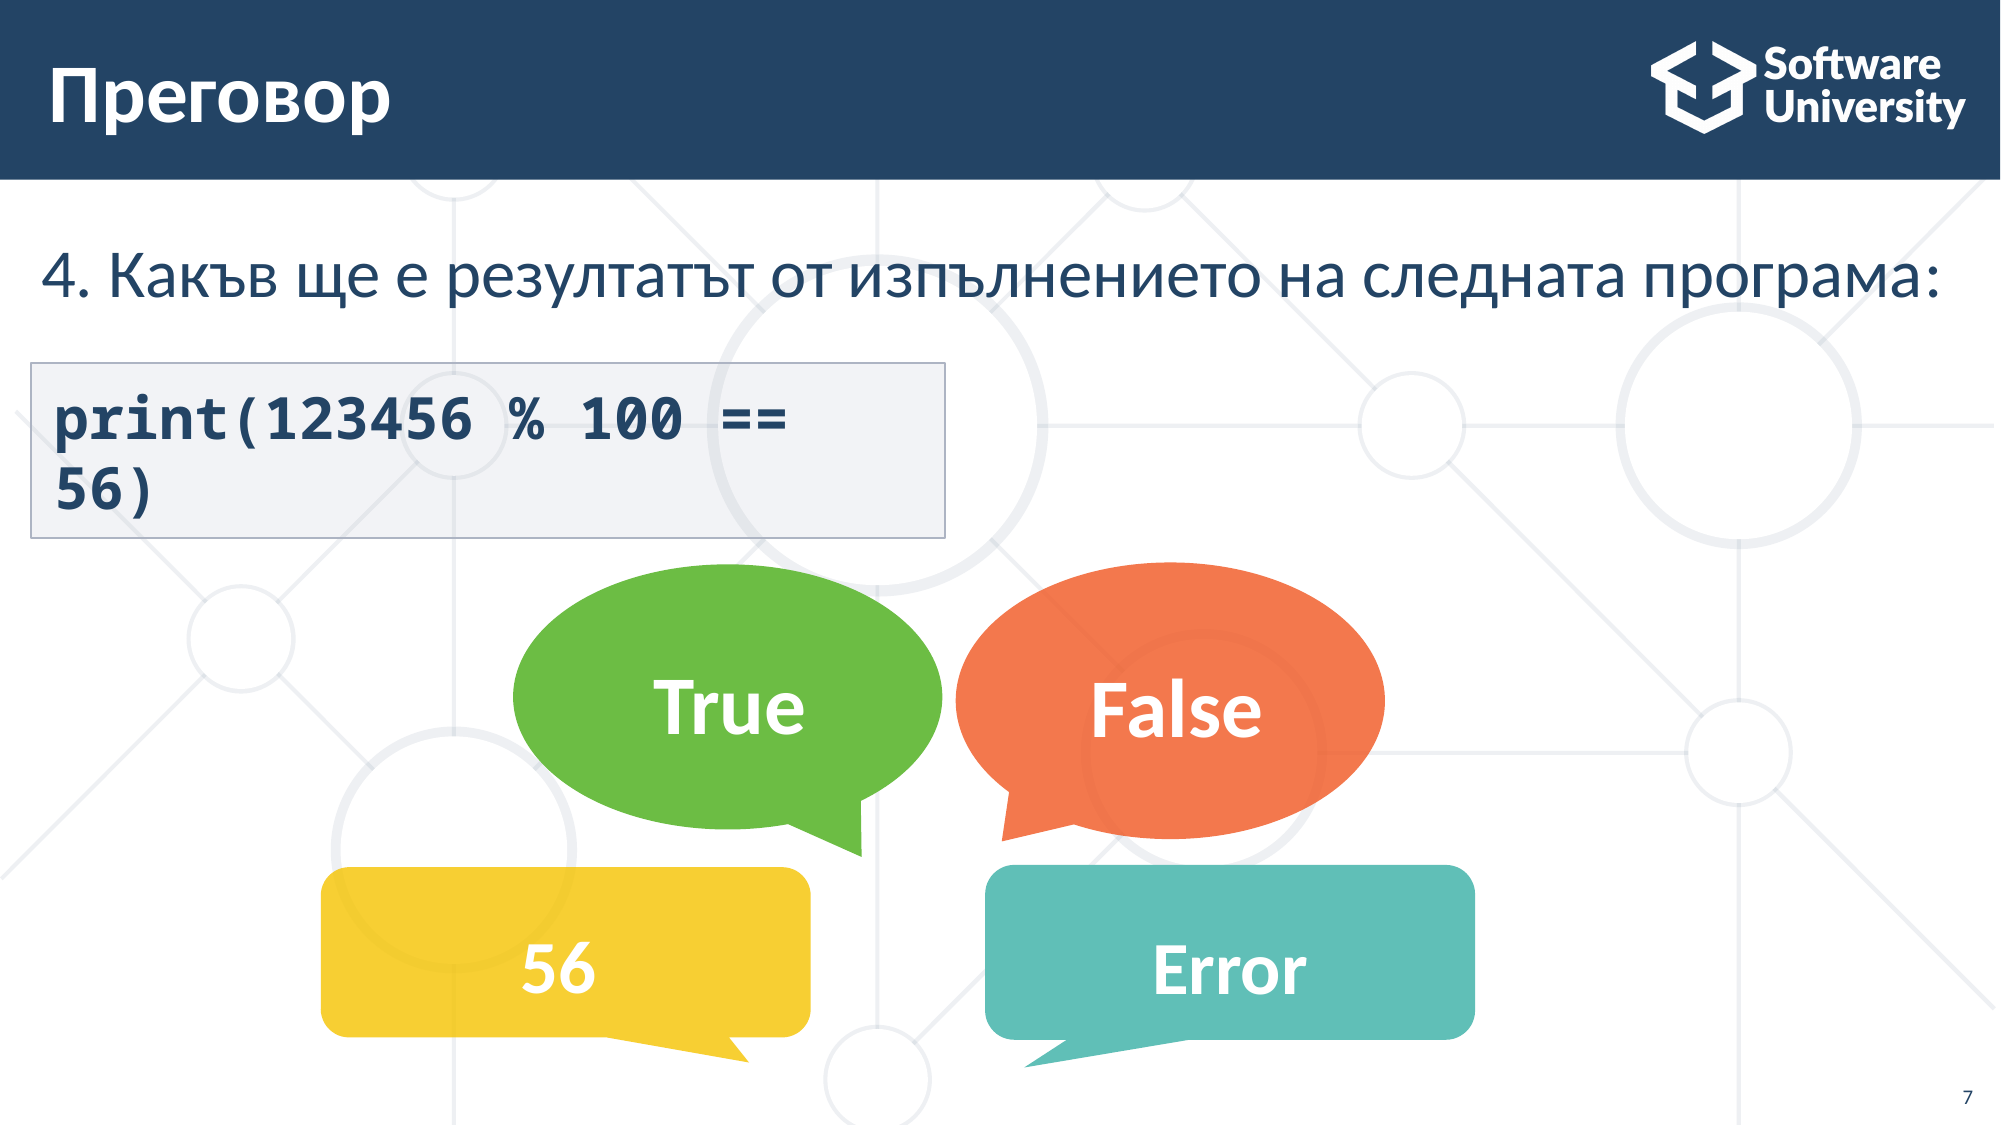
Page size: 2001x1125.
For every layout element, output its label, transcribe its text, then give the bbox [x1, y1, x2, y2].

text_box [512, 564, 943, 830]
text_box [320, 866, 811, 1038]
text_box 7 [1927, 1067, 1989, 1117]
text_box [984, 864, 1476, 1040]
picture [1651, 41, 1966, 134]
text_box print(123456 % 100 == 56) [31, 363, 946, 539]
title Преговор [31, 16, 1625, 162]
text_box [955, 562, 1386, 840]
list 4. Какъв ще е резултатът от изпълнението на следната програма: [23, 218, 2000, 1070]
